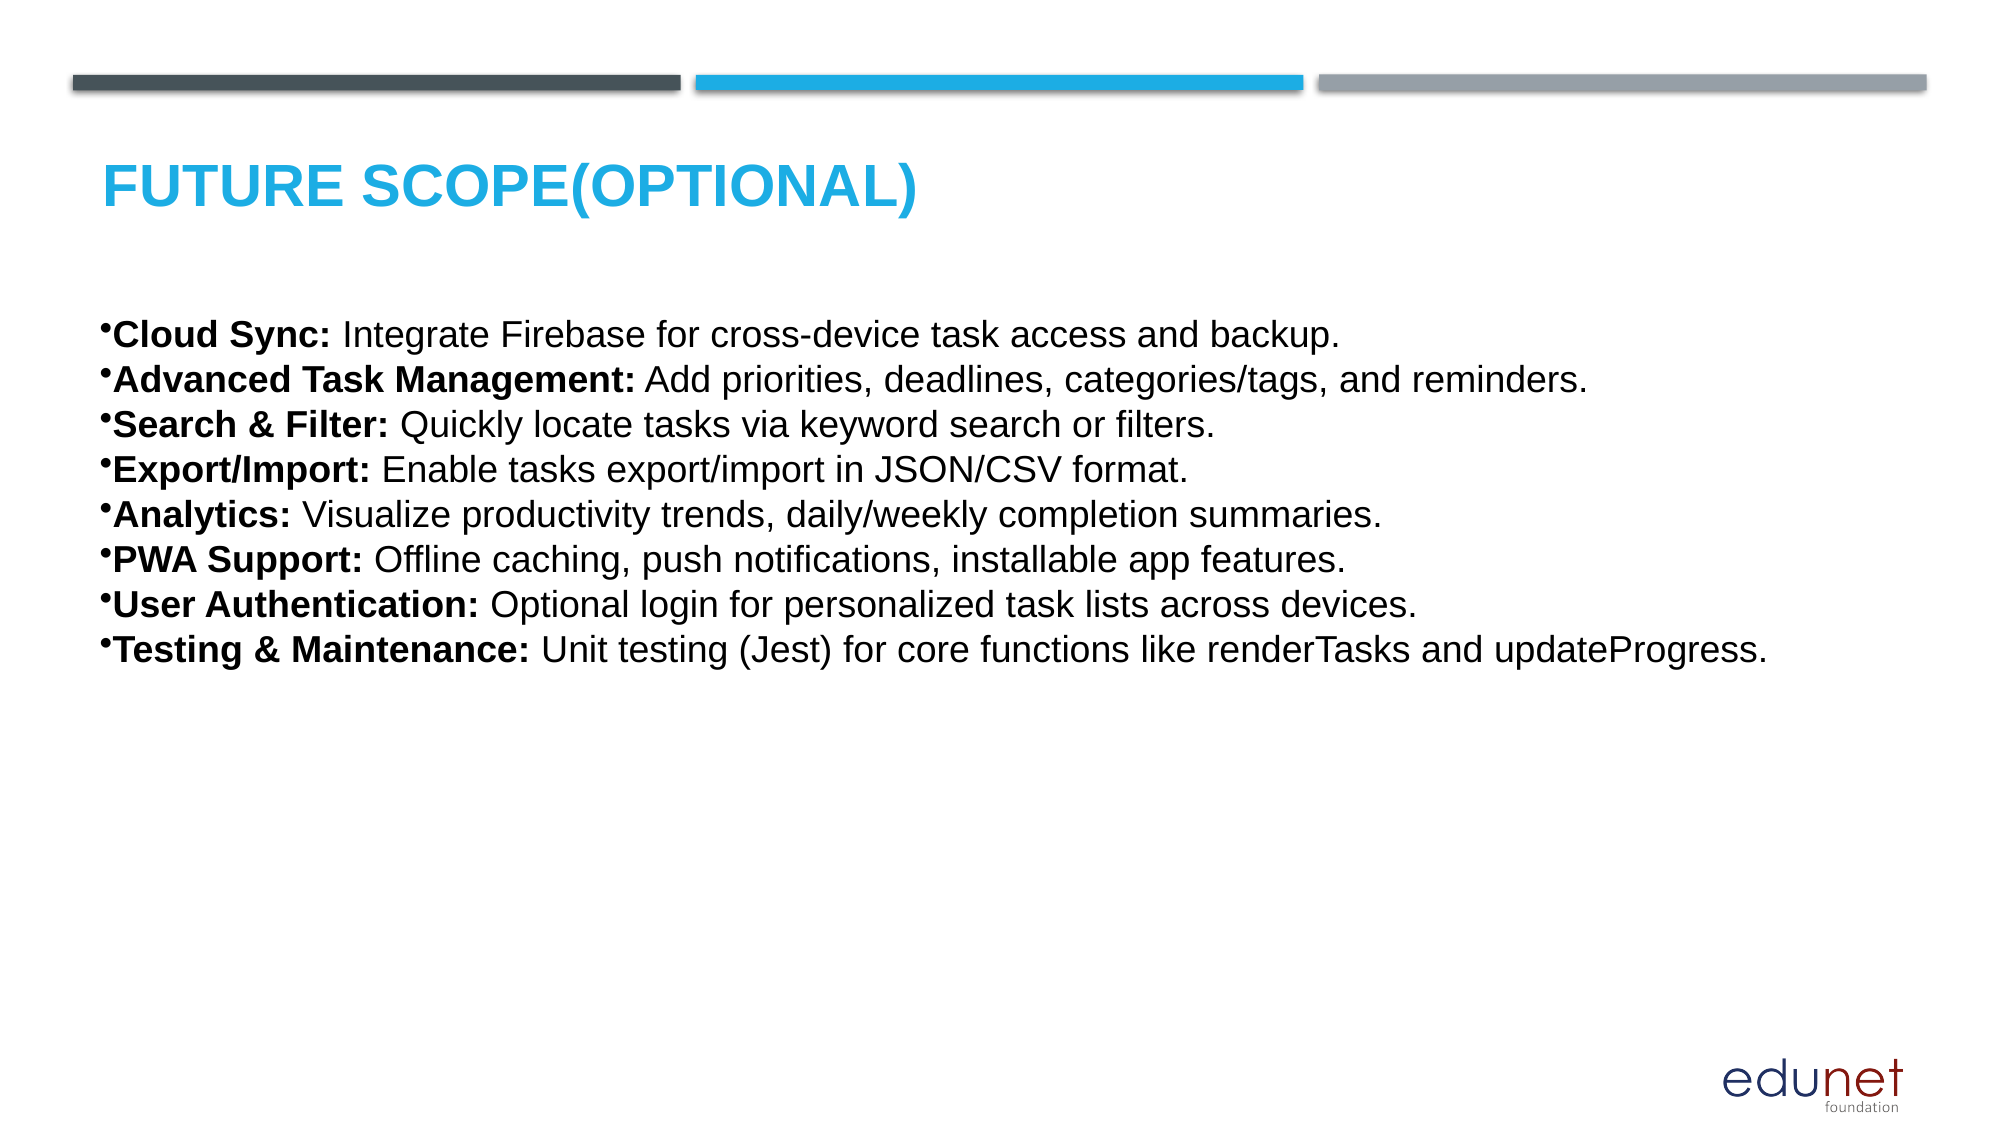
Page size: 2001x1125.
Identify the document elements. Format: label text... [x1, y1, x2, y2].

text_box Future scope(Optional) [87, 138, 1898, 226]
text_box Cloud Sync: Integrate Firebase for cross-device task access and backup. Advanced Task Management: Add priorities, deadlines, categories/tags, and reminders. Search & Filter: Quickly locate tasks via keyword search or filters. Export/Import: Enable tasks export/import in JSON/CSV format. Analytics: Visualize productivity trends, daily/weekly completion summaries. PWA Support: Offline caching, push notifications, installable app features. User Authentication: Optional login for personalized task lists across devices. Testing & Maintenance: Unit testing (Jest) for core functions like renderTasks and updateProgress. [84, 302, 1785, 723]
picture [1719, 1056, 1905, 1116]
